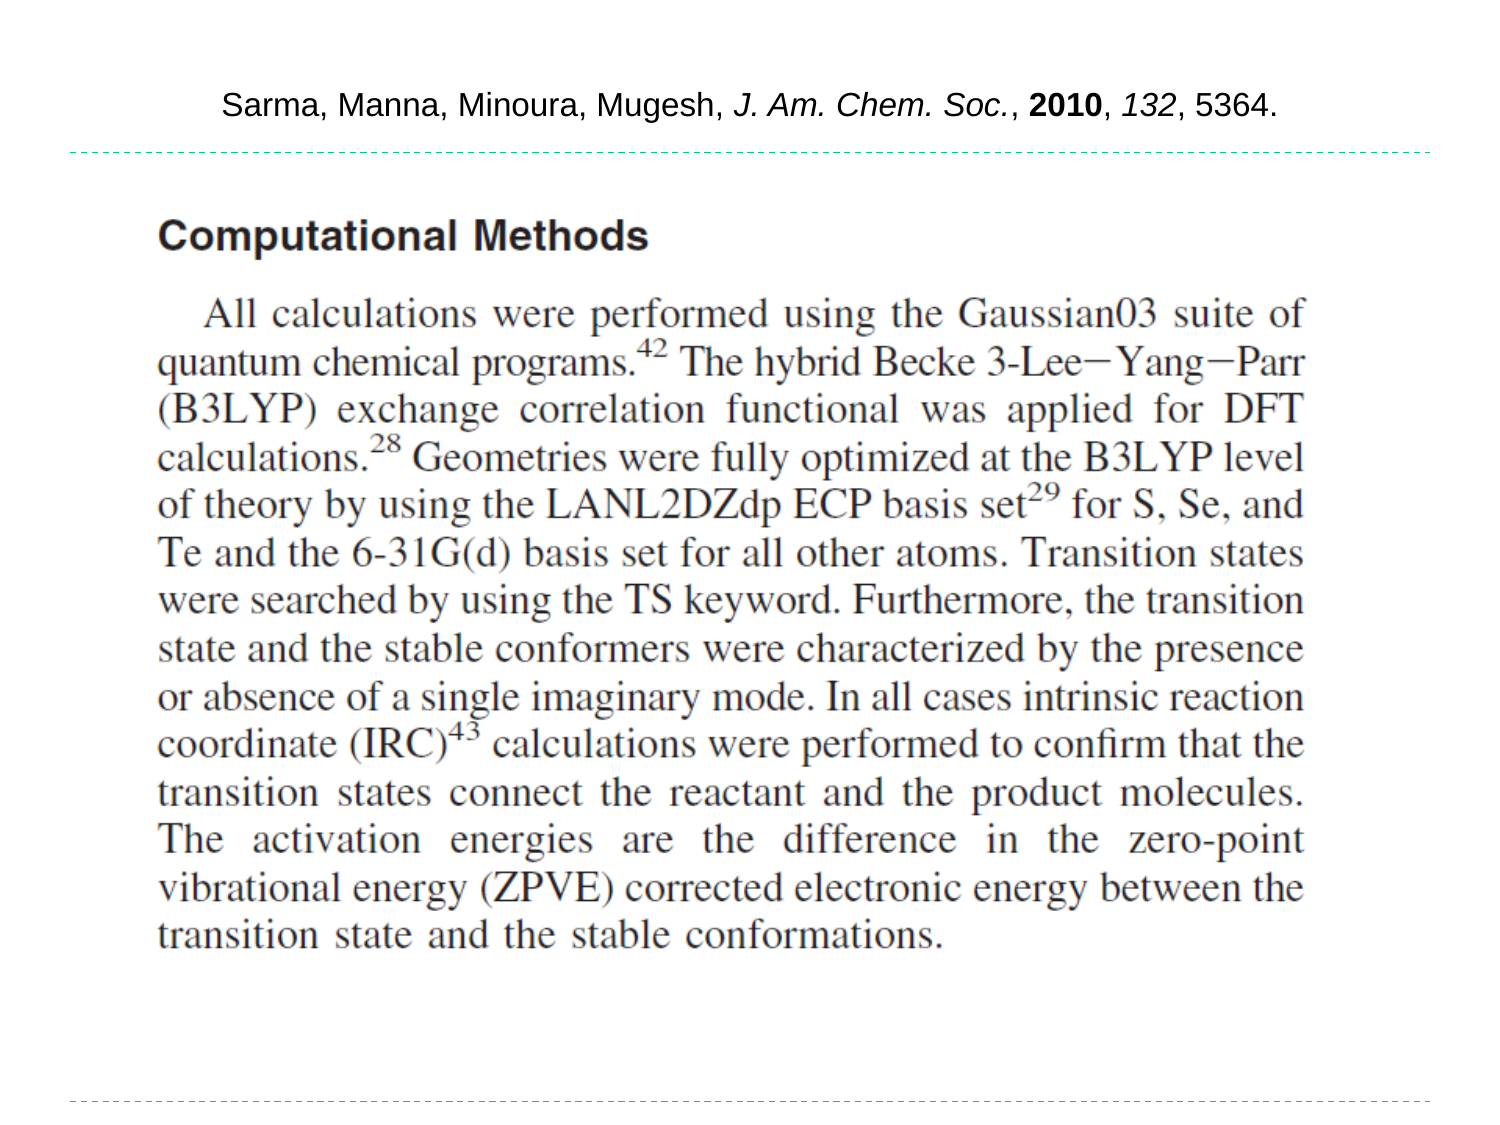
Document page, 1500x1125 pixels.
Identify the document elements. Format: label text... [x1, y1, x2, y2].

title Sarma, Manna, Minoura, Mugesh, J. Am. Chem. Soc., 2010, 132, 5364. [112, 52, 1388, 153]
picture [133, 207, 1367, 962]
